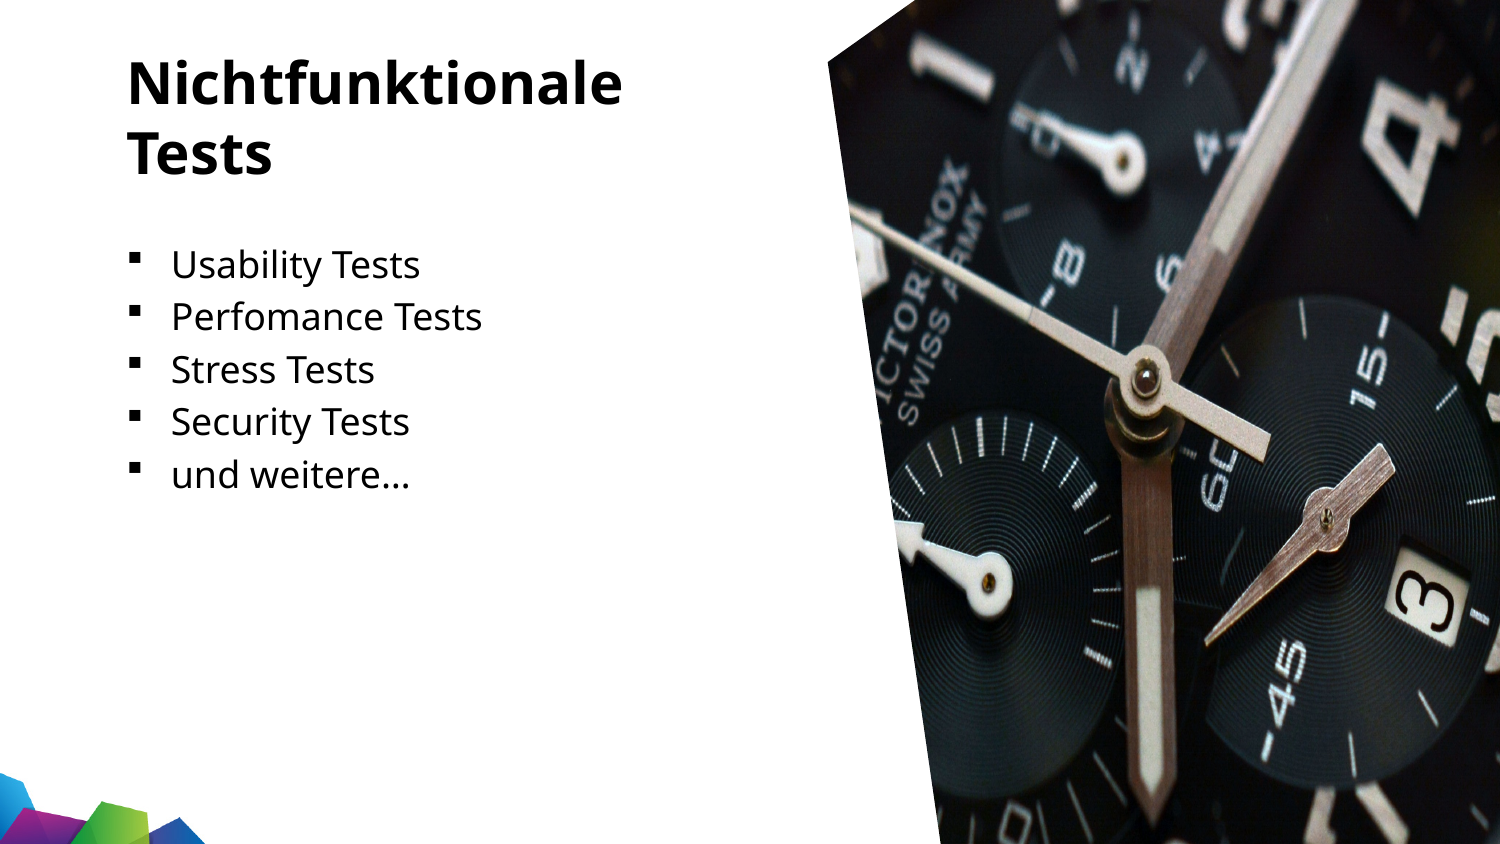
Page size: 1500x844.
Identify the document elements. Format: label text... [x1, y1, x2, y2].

picture [827, 0, 1500, 844]
title Nichtfunktionale Tests [111, 38, 775, 124]
list Usability Tests Perfomance Tests Stress Tests Security Tests und weitere… [111, 233, 775, 753]
picture [0, 767, 207, 844]
